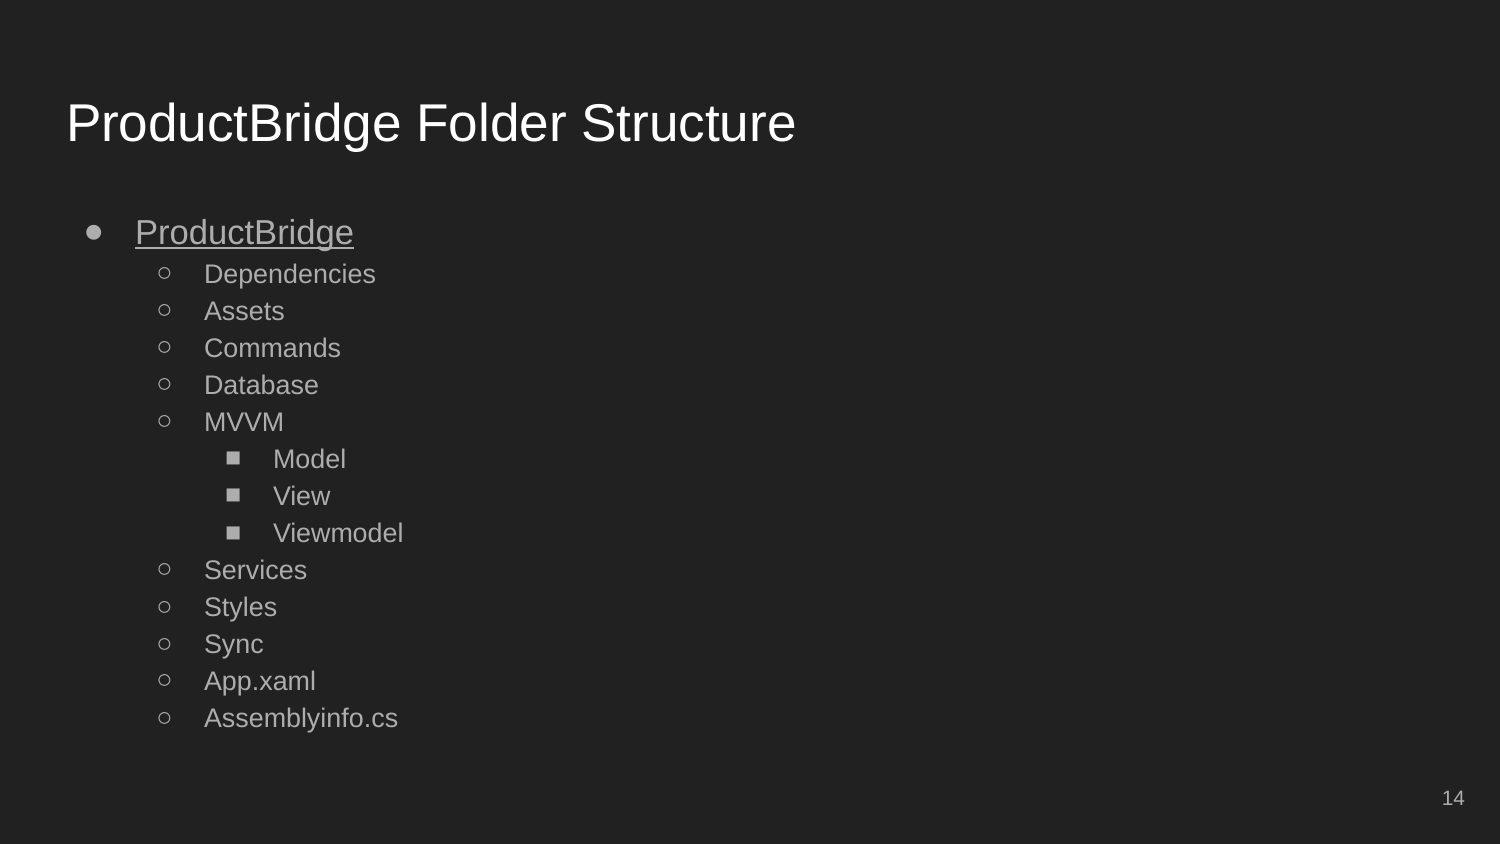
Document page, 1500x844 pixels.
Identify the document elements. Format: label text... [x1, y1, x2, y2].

list ProductBridge Dependencies Assets Commands Database MVVM Model View Viewmodel Services Styles Sync App.xaml Assemblyinfo.cs [51, 189, 1449, 750]
slide_number ‹#› [1389, 764, 1480, 830]
title ProductBridge Folder Structure [51, 72, 1449, 167]
